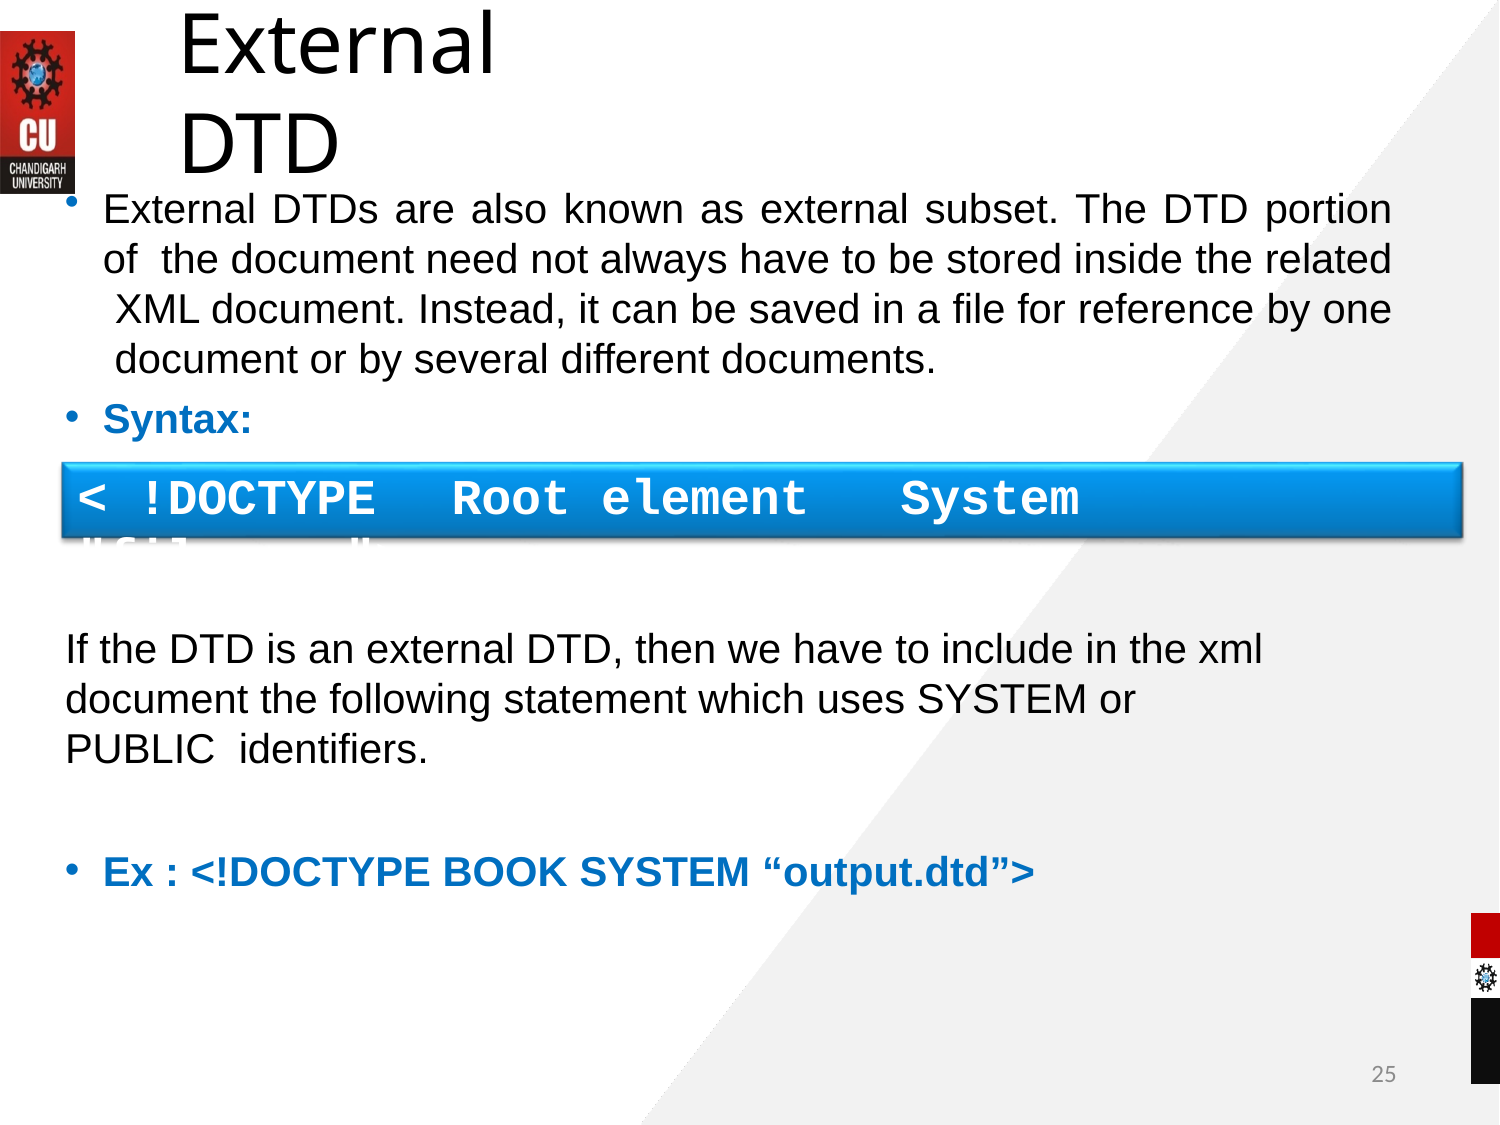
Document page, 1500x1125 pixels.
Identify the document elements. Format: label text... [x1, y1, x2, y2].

slide_number 25 [1059, 895, 1397, 1125]
picture [0, 0, 1500, 1125]
text_box External DTDs are also known as external subset. The DTD portion of the document need not always have to be stored inside the related XML document. Instead, it can be saved in a file for reference by one document or by several different documents. Syntax: < !DOCTYPE Root element System "filename"> If the DTD is an external DTD, then we have to include in the xml document the following statement which uses SYSTEM or PUBLIC identifiers. Ex : <!DOCTYPE BOOK SYSTEM “output.dtd”> [62, 179, 1428, 451]
title External DTD [174, 0, 624, 179]
text_box External DTDs are also known as external subset. The DTD portion of the document need not always have to be stored inside the related XML document. Instead, it can be saved in a file for reference by one document or by several different documents. Syntax: < !DOCTYPE Root element System "filename"> If the DTD is an external DTD, then we have to include in the xml document the following statement which uses SYSTEM or PUBLIC identifiers. Ex : <!DOCTYPE BOOK SYSTEM “output.dtd”> [62, 571, 1428, 895]
